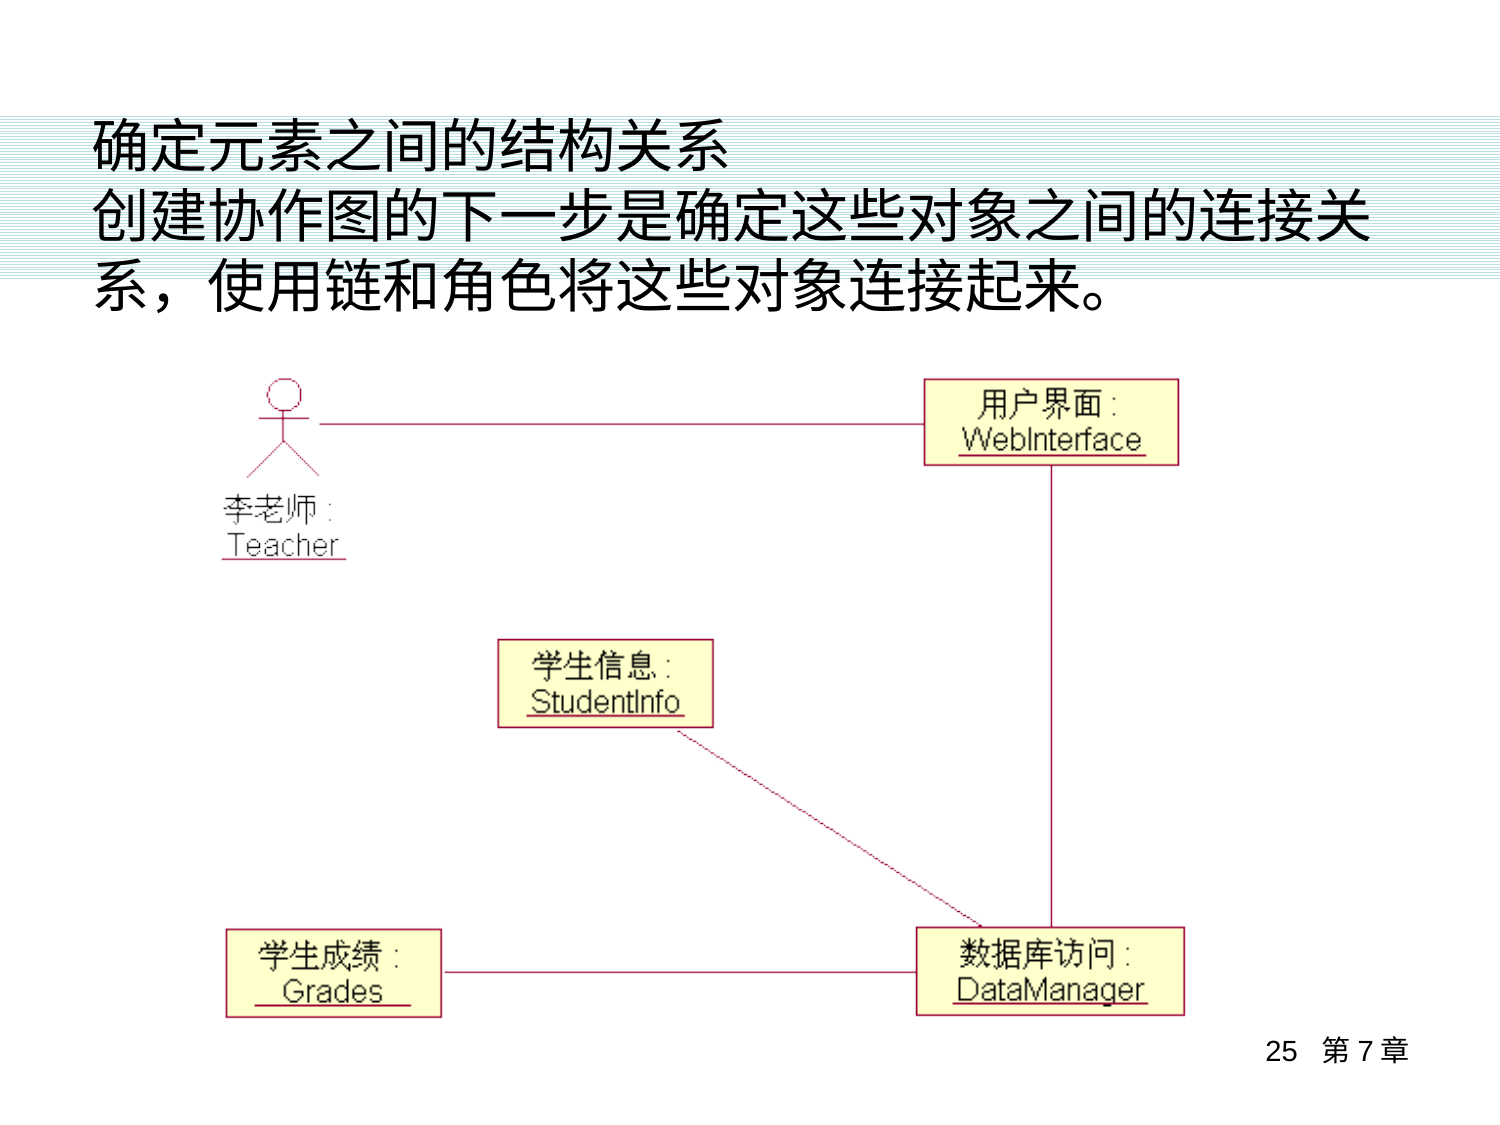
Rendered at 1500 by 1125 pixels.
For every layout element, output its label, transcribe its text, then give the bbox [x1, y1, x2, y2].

text_box 确定元素之间的结构关系 创建协作图的下一步是确定这些对象之间的连接关系，使用链和角色将这些对象连接起来。 [76, 101, 1459, 327]
picture [170, 361, 1223, 1052]
slide_number 25 第7章 [1074, 1024, 1426, 1101]
